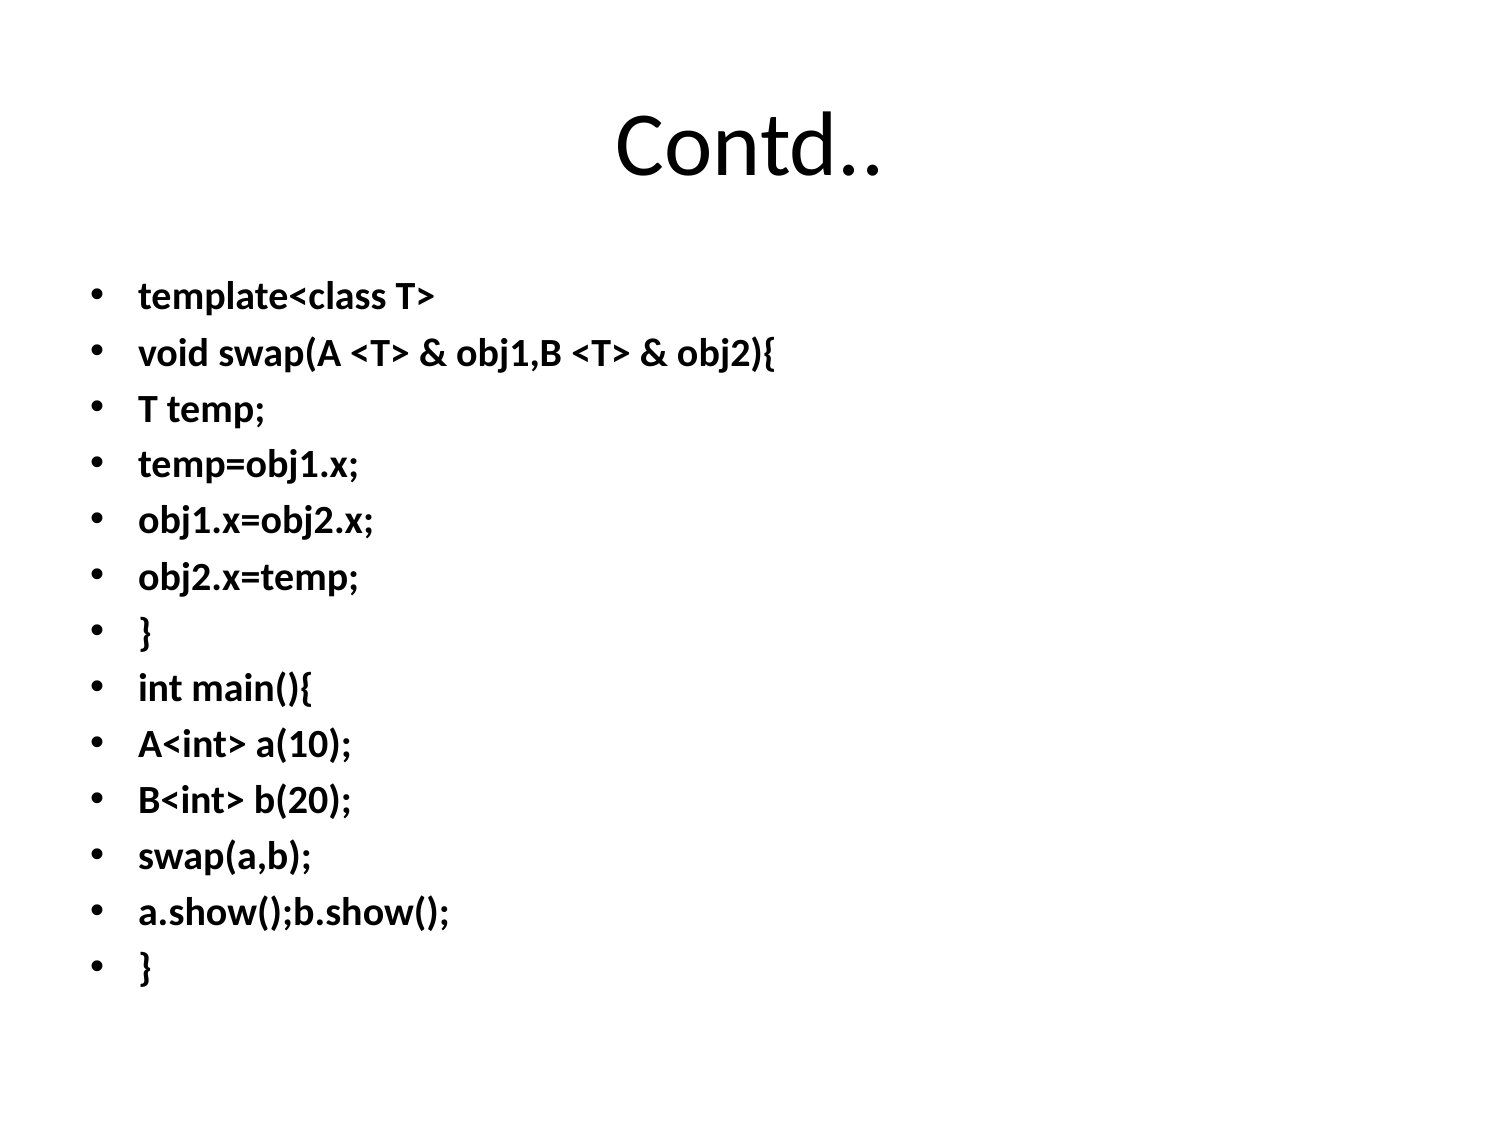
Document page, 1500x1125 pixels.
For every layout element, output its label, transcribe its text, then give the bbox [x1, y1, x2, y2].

list template<class T> void swap(A <T> & obj1,B <T> & obj2){ T temp; temp=obj1.x; obj1.x=obj2.x; obj2.x=temp; } int main(){ A<int> a(10); B<int> b(20); swap(a,b); a.show();b.show(); } [75, 262, 1425, 1005]
title Contd.. [75, 45, 1425, 233]
